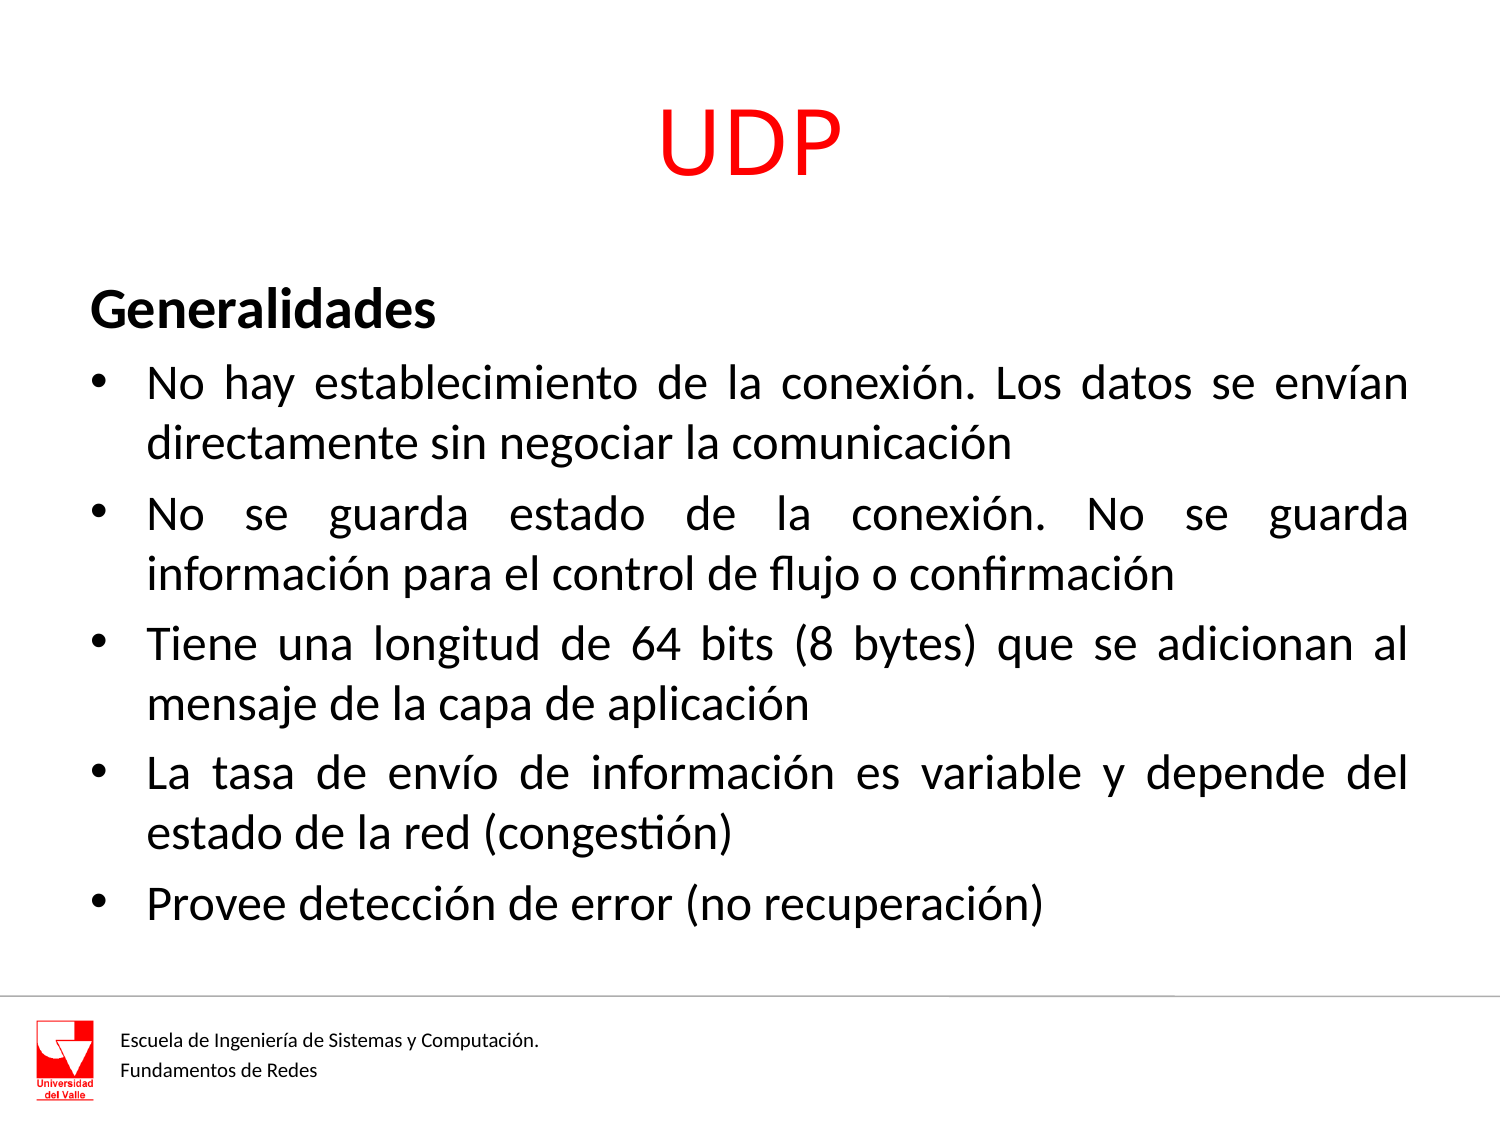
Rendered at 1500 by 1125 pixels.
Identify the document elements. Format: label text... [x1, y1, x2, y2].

picture [35, 1019, 94, 1101]
list Generalidades No hay establecimiento de la conexión. Los datos se envían directamente sin negociar la comunicación No se guarda estado de la conexión. No se guarda información para el control de flujo o confirmación Tiene una longitud de 64 bits (8 bytes) que se adicionan al mensaje de la capa de aplicación La tasa de envío de información es variable y depende del estado de la red (congestión) Provee detección de error (no recuperación) [75, 262, 1425, 994]
title UDP [75, 45, 1425, 233]
